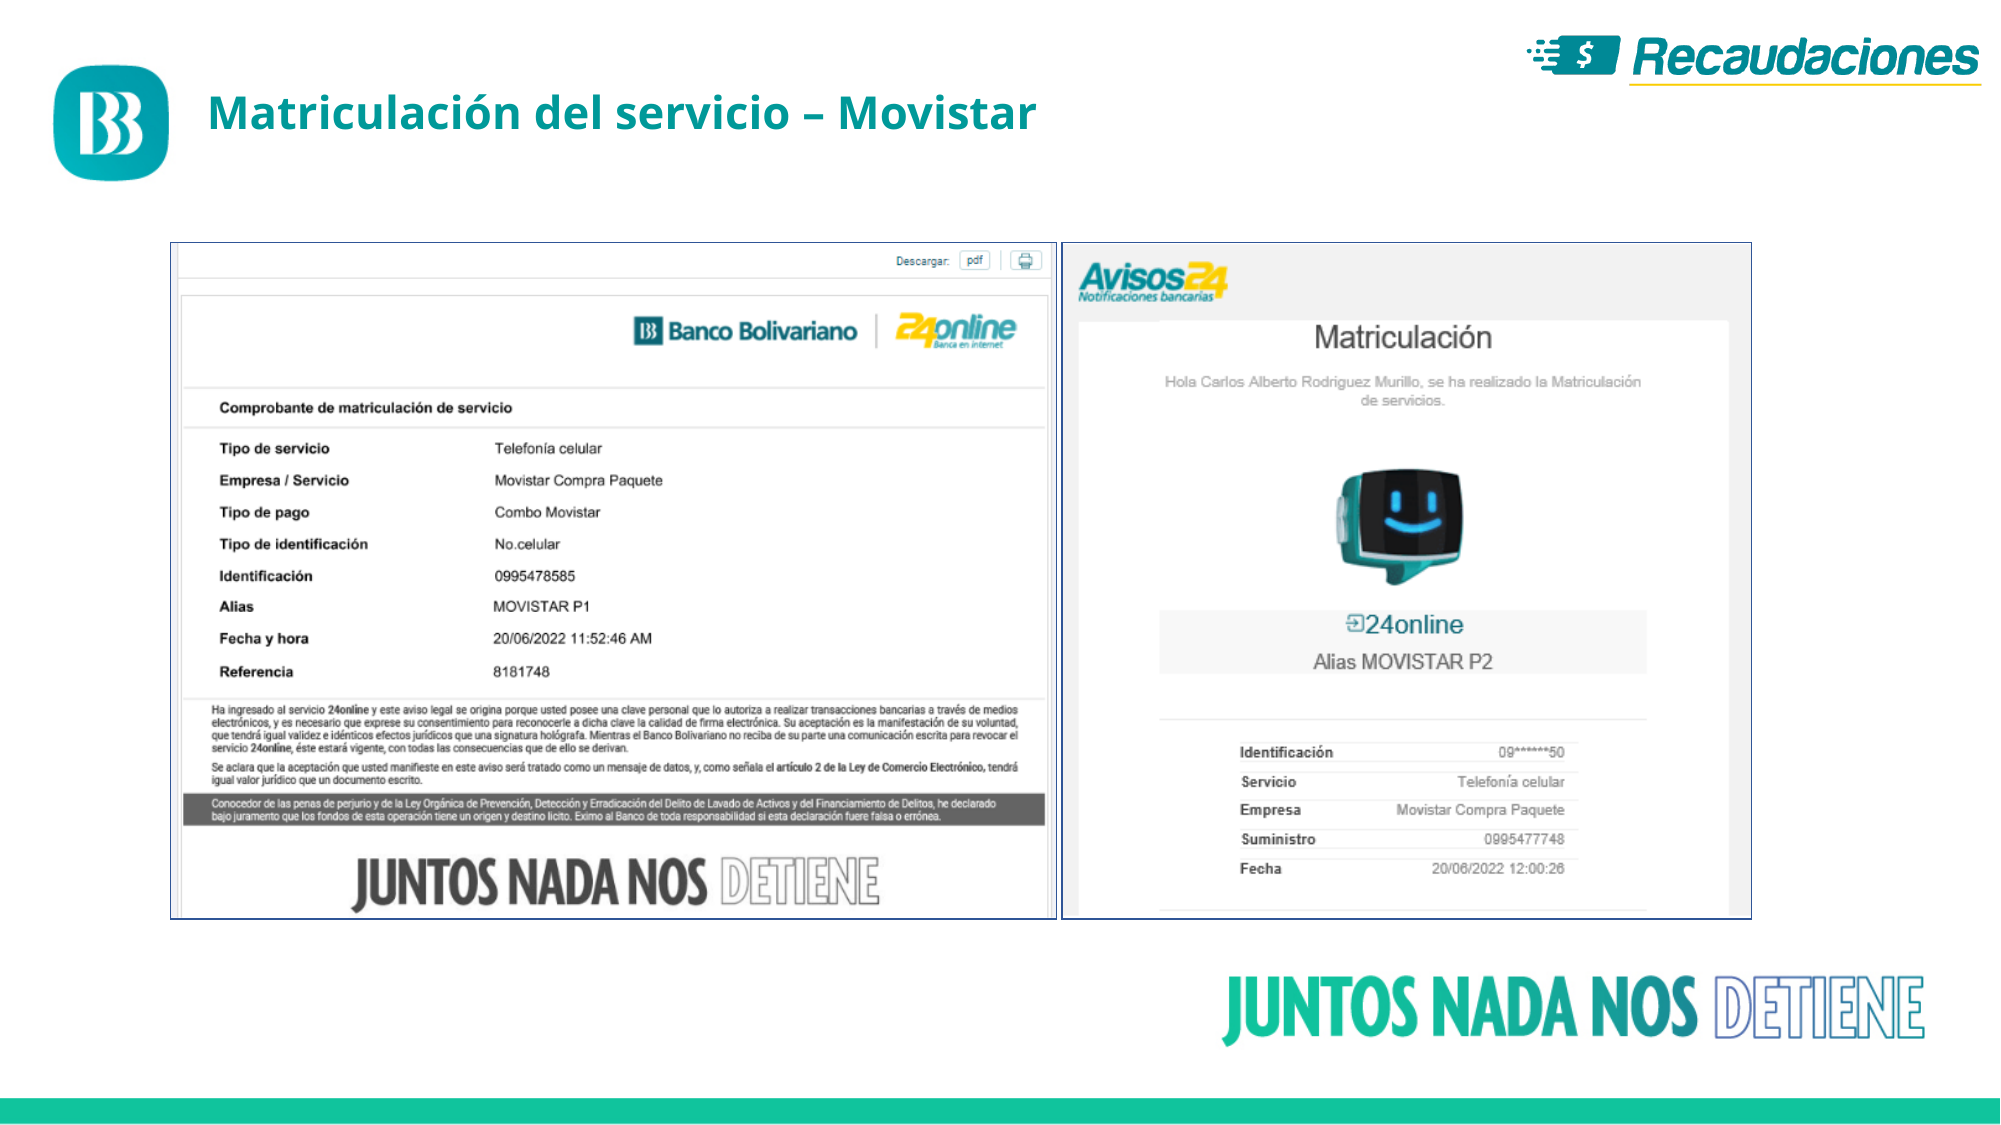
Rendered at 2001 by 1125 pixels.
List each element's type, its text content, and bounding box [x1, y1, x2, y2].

title Matriculación del servicio – Movistar [191, 68, 1233, 162]
picture [0, 0, 2000, 1125]
